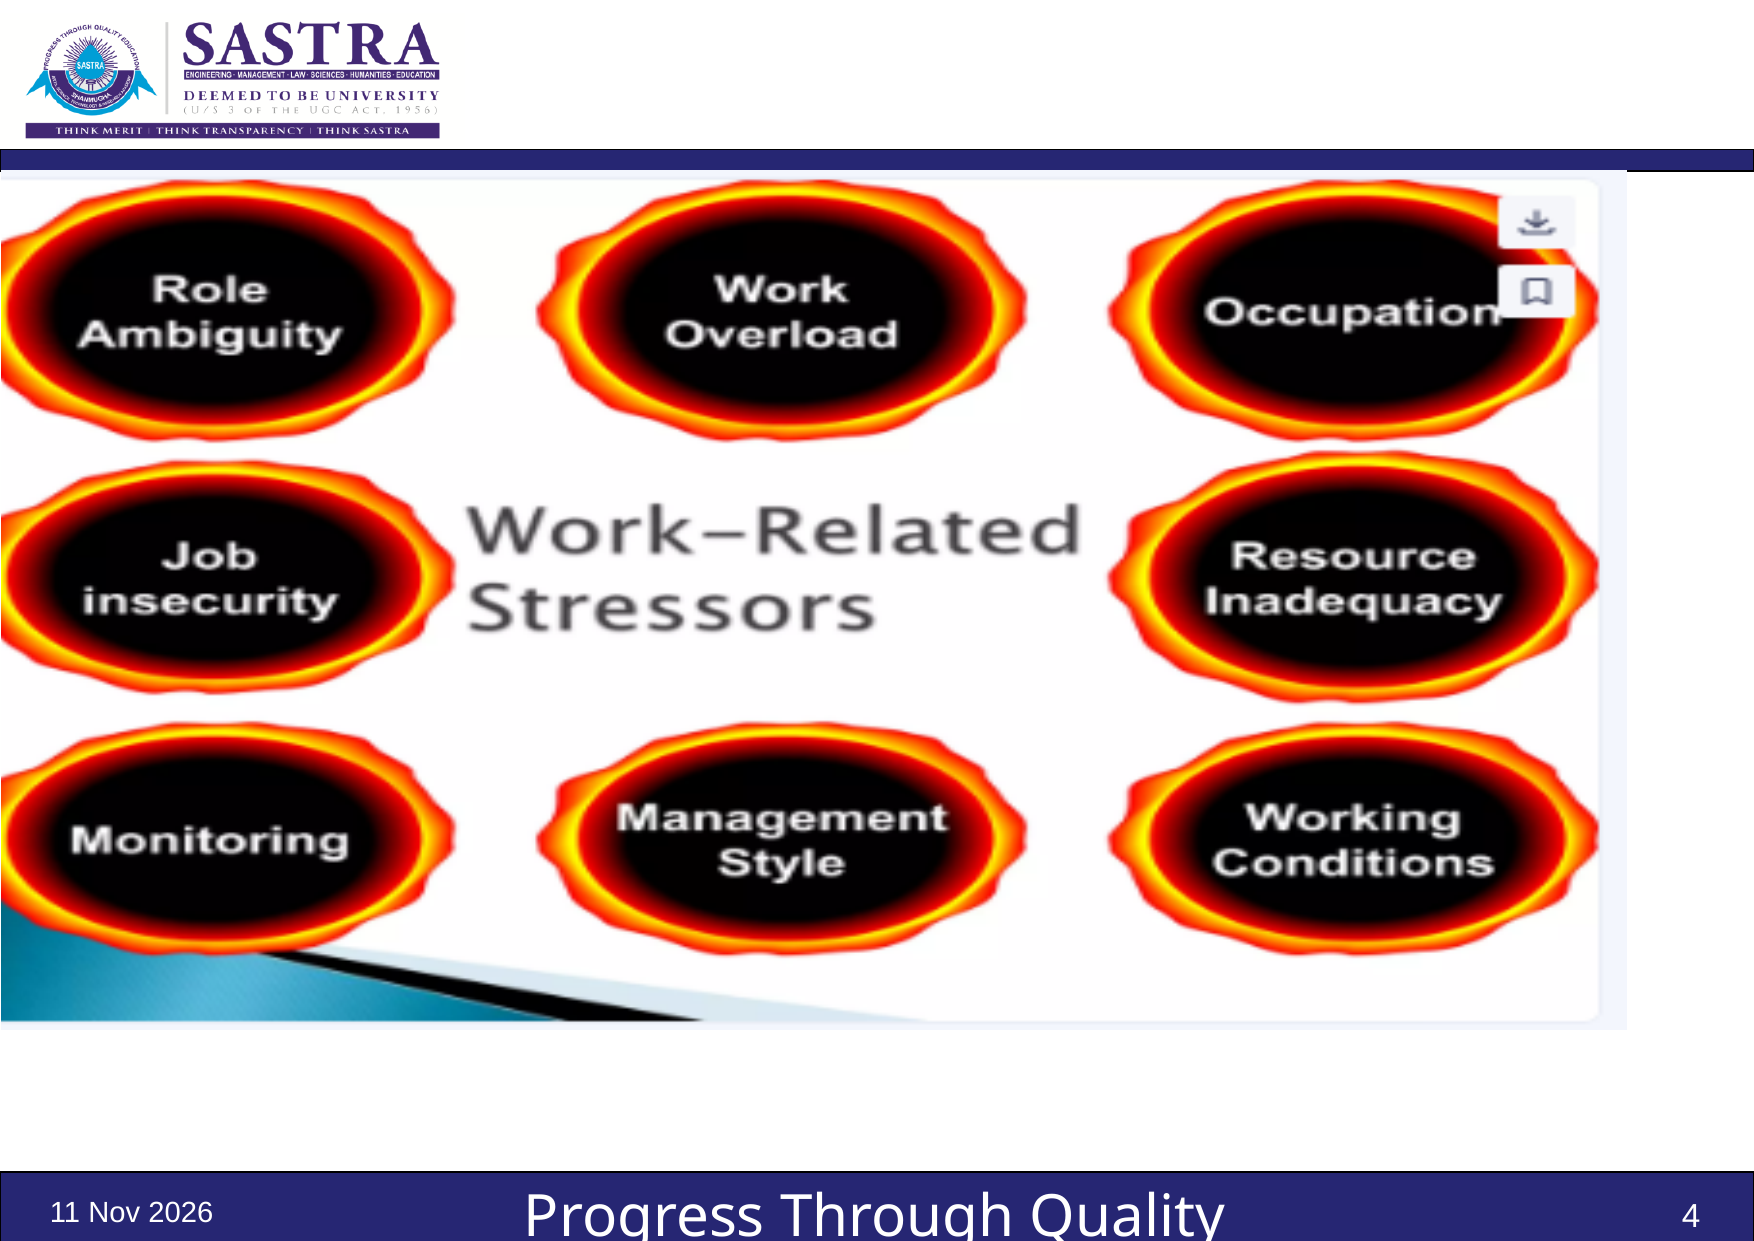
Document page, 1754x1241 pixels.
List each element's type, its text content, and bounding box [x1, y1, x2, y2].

picture [0, 13, 465, 146]
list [1, 169, 1628, 1030]
slide_number 4 [1307, 1184, 1718, 1237]
slide_number 4-Oct-24 [32, 1184, 267, 1236]
